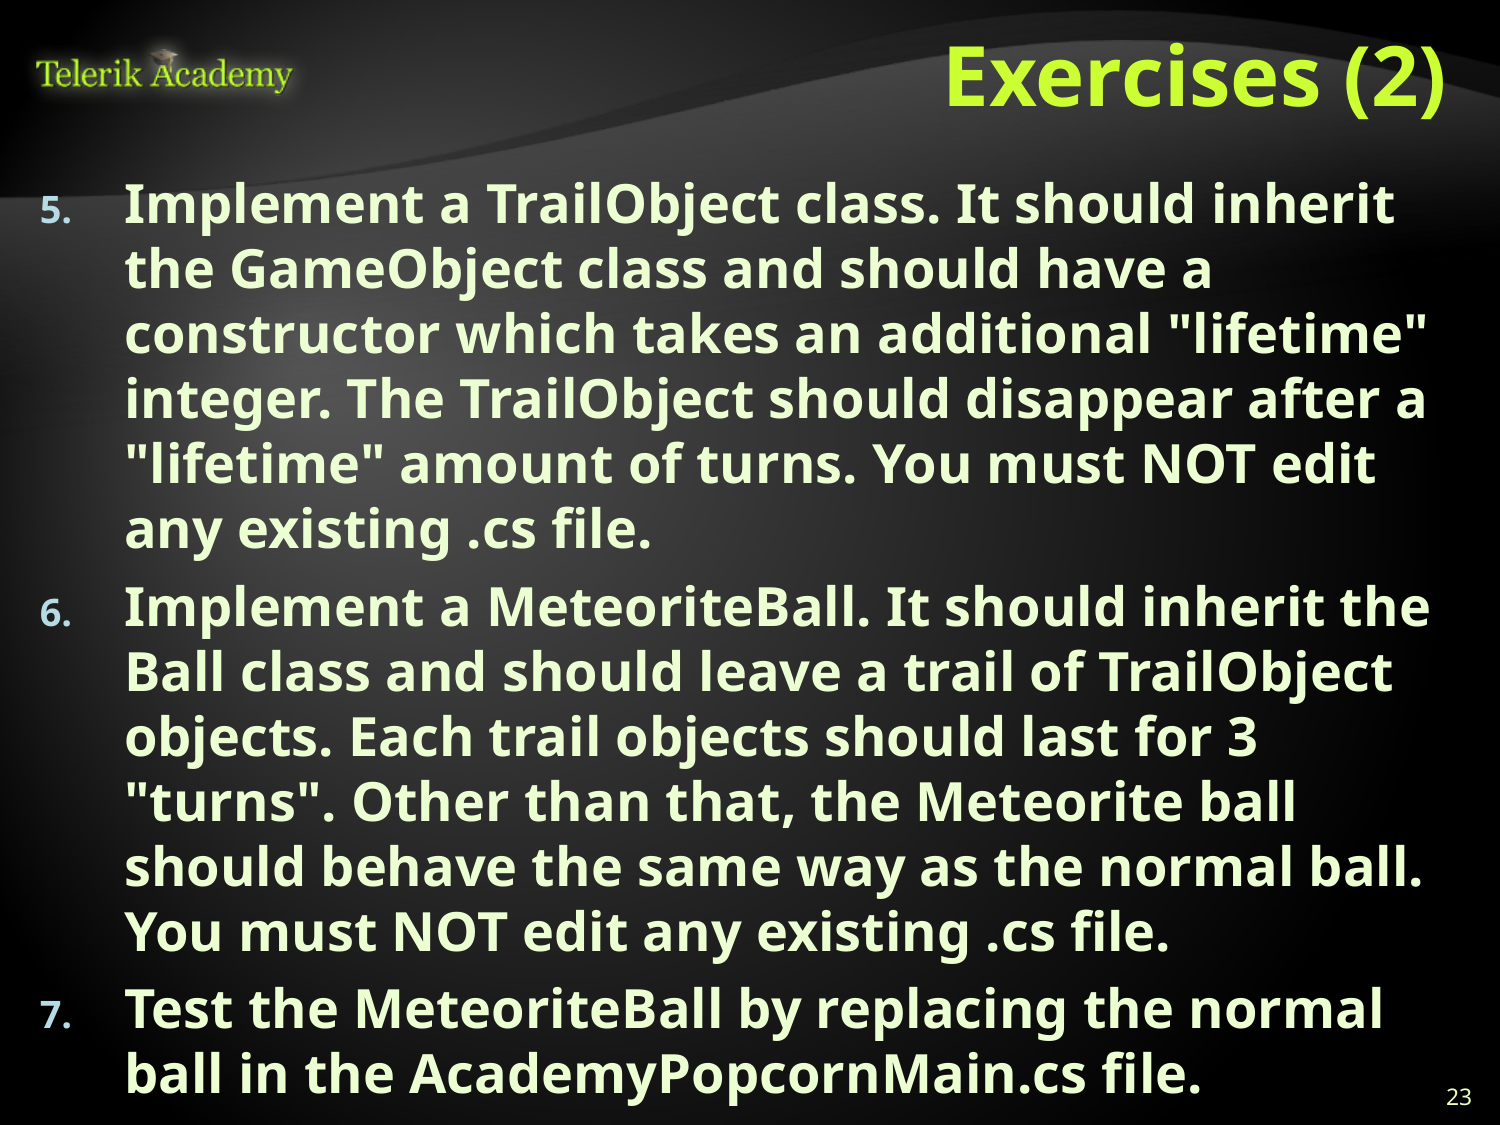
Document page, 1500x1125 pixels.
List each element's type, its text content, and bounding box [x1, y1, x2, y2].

picture [0, 0, 1500, 1125]
text_box 23 [1412, 1074, 1488, 1113]
title Exercises (2) [300, 12, 1463, 150]
list Implement a TrailObject class. It should inherit the GameObject class and should have a constructor which takes an additional "lifetime" integer. The TrailObject should disappear after a "lifetime" amount of turns. You must NOT edit any existing .cs file. Implement a MeteoriteBall. It should inherit the Ball class and should leave a trail of TrailObject objects. Each trail objects should last for 3 "turns". Other than that, the Meteorite ball should behave the same way as the normal ball. You must NOT edit any existing .cs file. Test the MeteoriteBall by replacing the normal ball in the AcademyPopcornMain.cs file. [24, 162, 1463, 1100]
